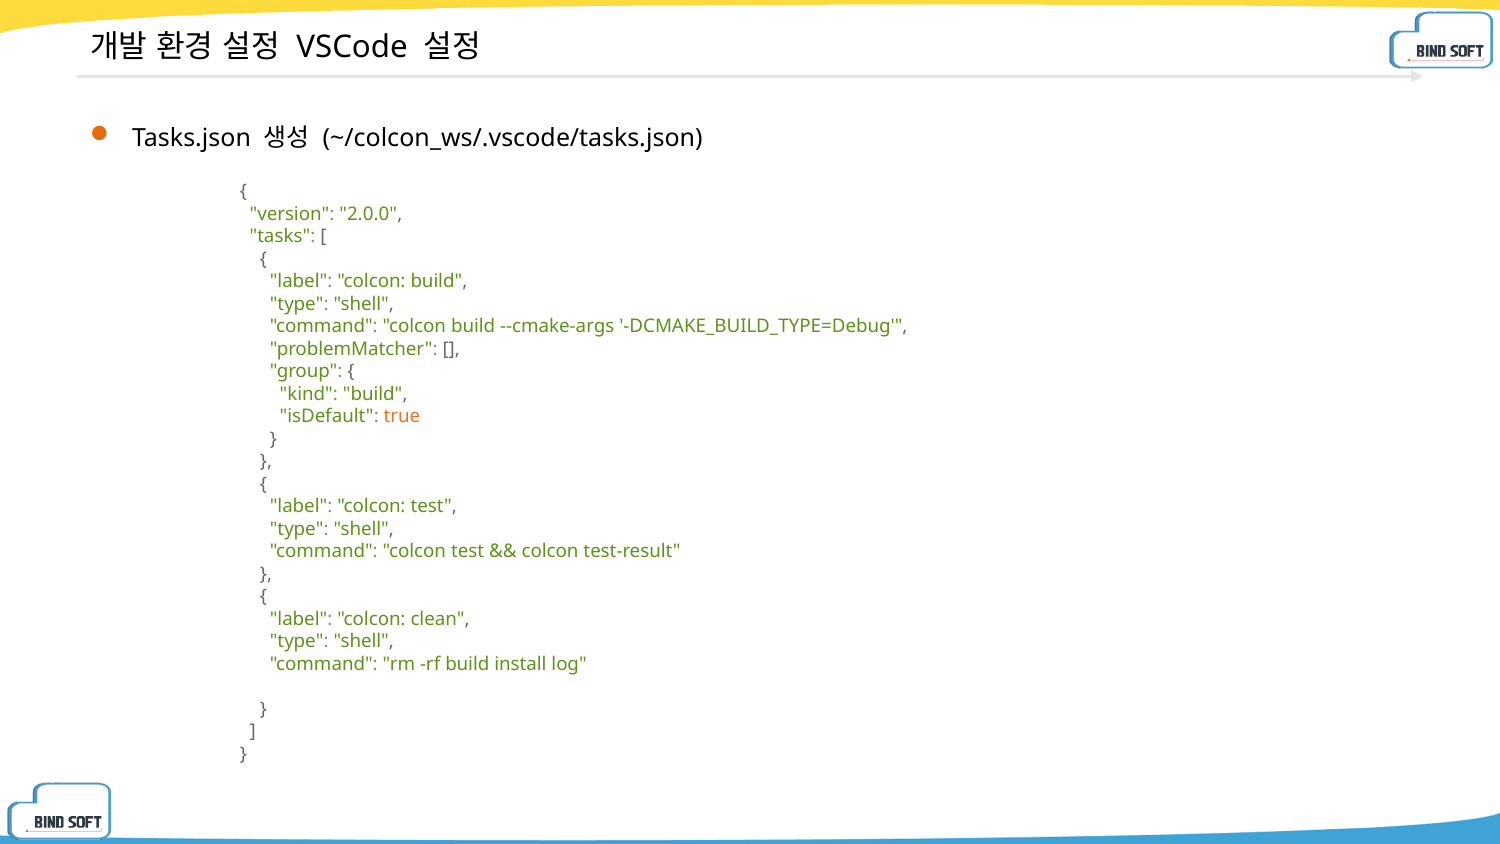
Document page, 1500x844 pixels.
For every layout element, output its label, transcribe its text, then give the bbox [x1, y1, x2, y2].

picture [0, 0, 1500, 72]
picture [0, 752, 1500, 844]
text_box { "version": "2.0.0", "tasks": [ { "label": "colcon: build", "type": "shell", "command": "colcon build --cmake-args '-DCMAKE_BUILD_TYPE=Debug'", "problemMatcher": [], "group": { "kind": "build", "isDefault": true } }, { "label": "colcon: test", "type": "shell", "command": "colcon test && colcon test-result" }, { "label": "colcon: clean", "type": "shell", "command": "rm -rf build install log" } ] } [224, 171, 975, 772]
title 개발 환경 설정 VSCode 설정 [75, 8, 1425, 81]
list Tasks.json 생성 (~/colcon_ws/.vscode/tasks.json) [75, 114, 1425, 791]
